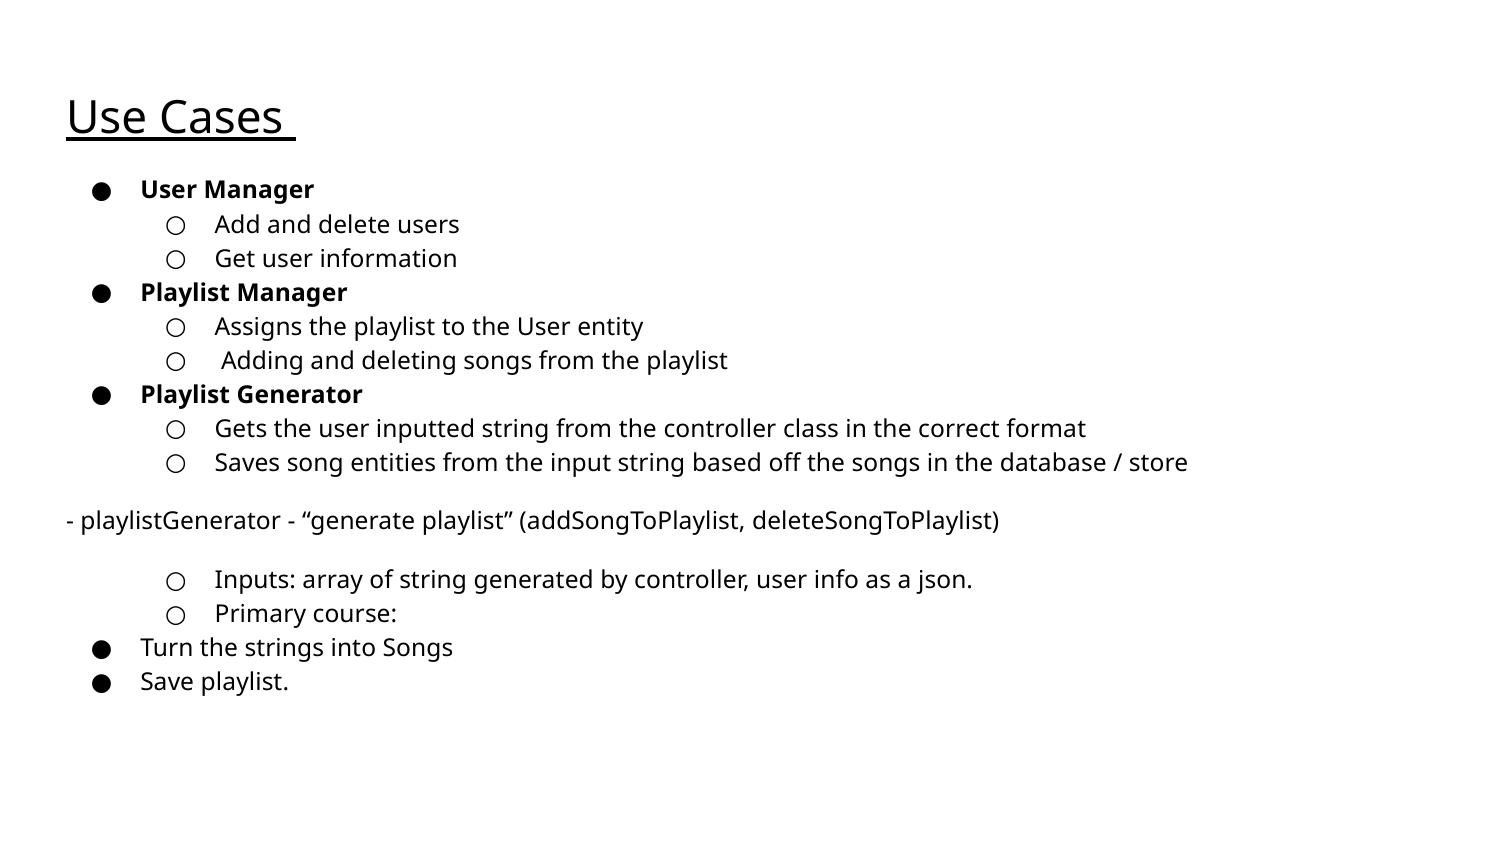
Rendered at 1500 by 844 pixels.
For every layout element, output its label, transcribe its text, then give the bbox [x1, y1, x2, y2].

title Use Cases [51, 72, 1449, 154]
list User Manager Add and delete users Get user information Playlist Manager Assigns the playlist to the User entity Adding and deleting songs from the playlist Playlist Generator Gets the user inputted string from the controller class in the correct format Saves song entities from the input string based off the songs in the database / store - playlistGenerator - “generate playlist” (addSongToPlaylist, deleteSongToPlaylist) Inputs: array of string generated by controller, user info as a json. Primary course: Turn the strings into Songs Save playlist. [51, 154, 1449, 716]
